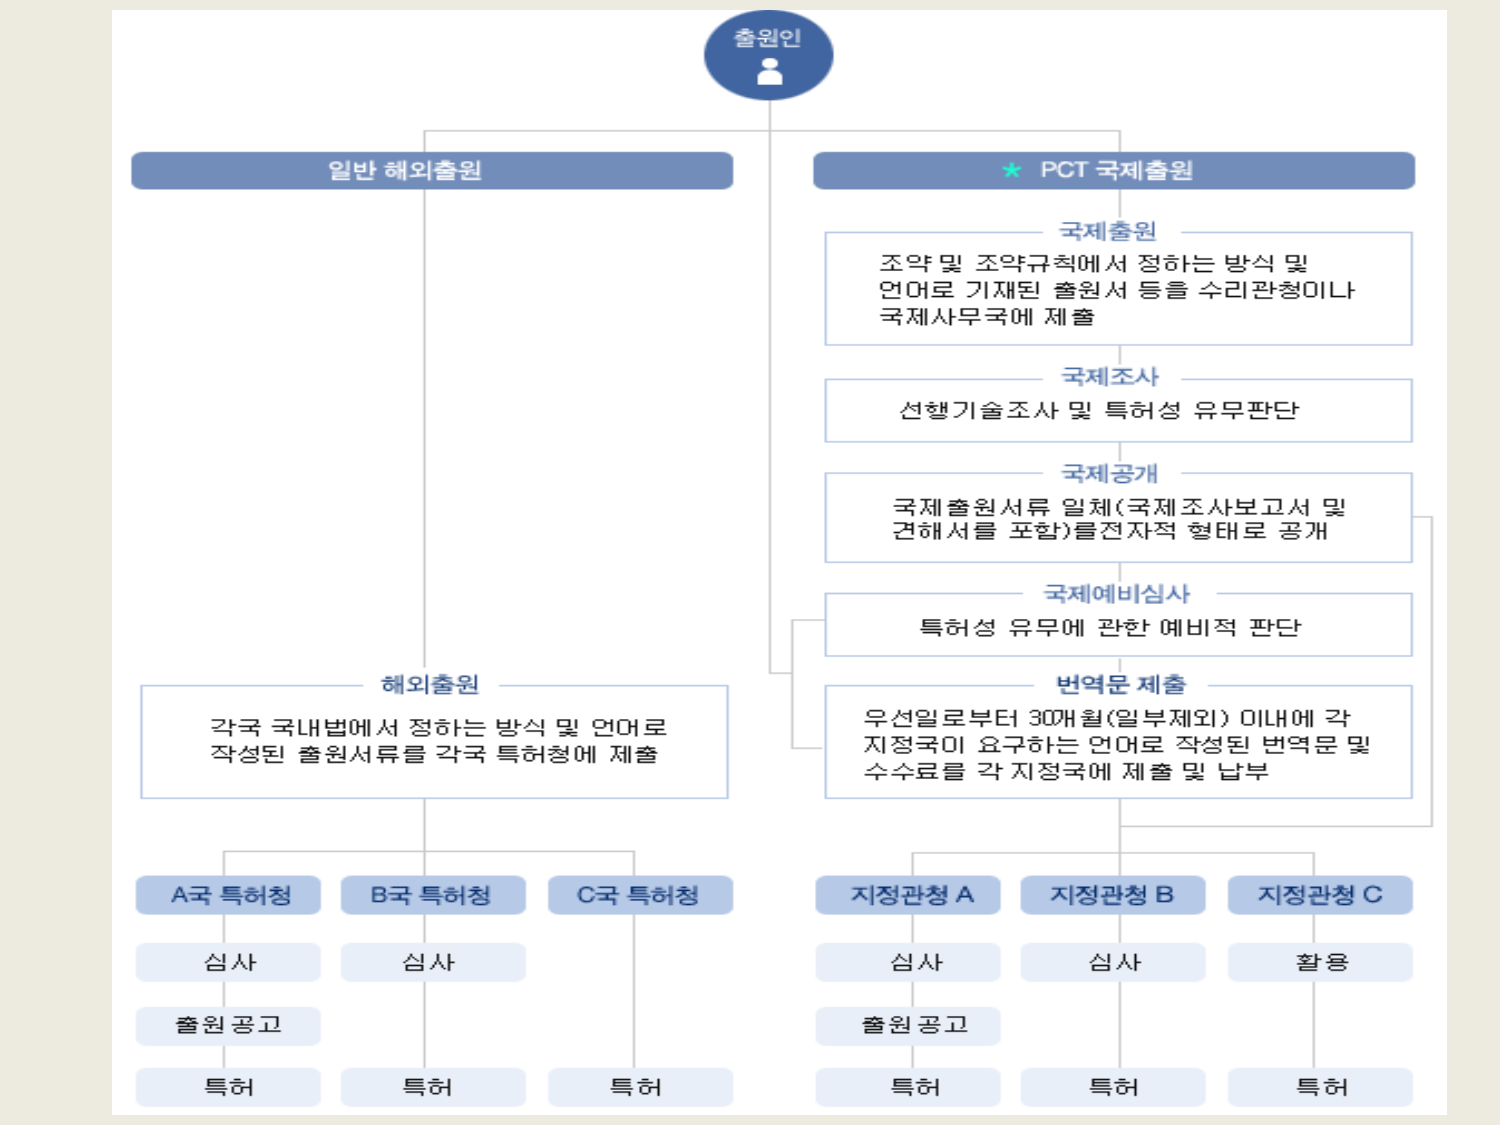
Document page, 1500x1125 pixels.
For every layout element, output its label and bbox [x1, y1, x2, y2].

text_box [112, 10, 1447, 1115]
